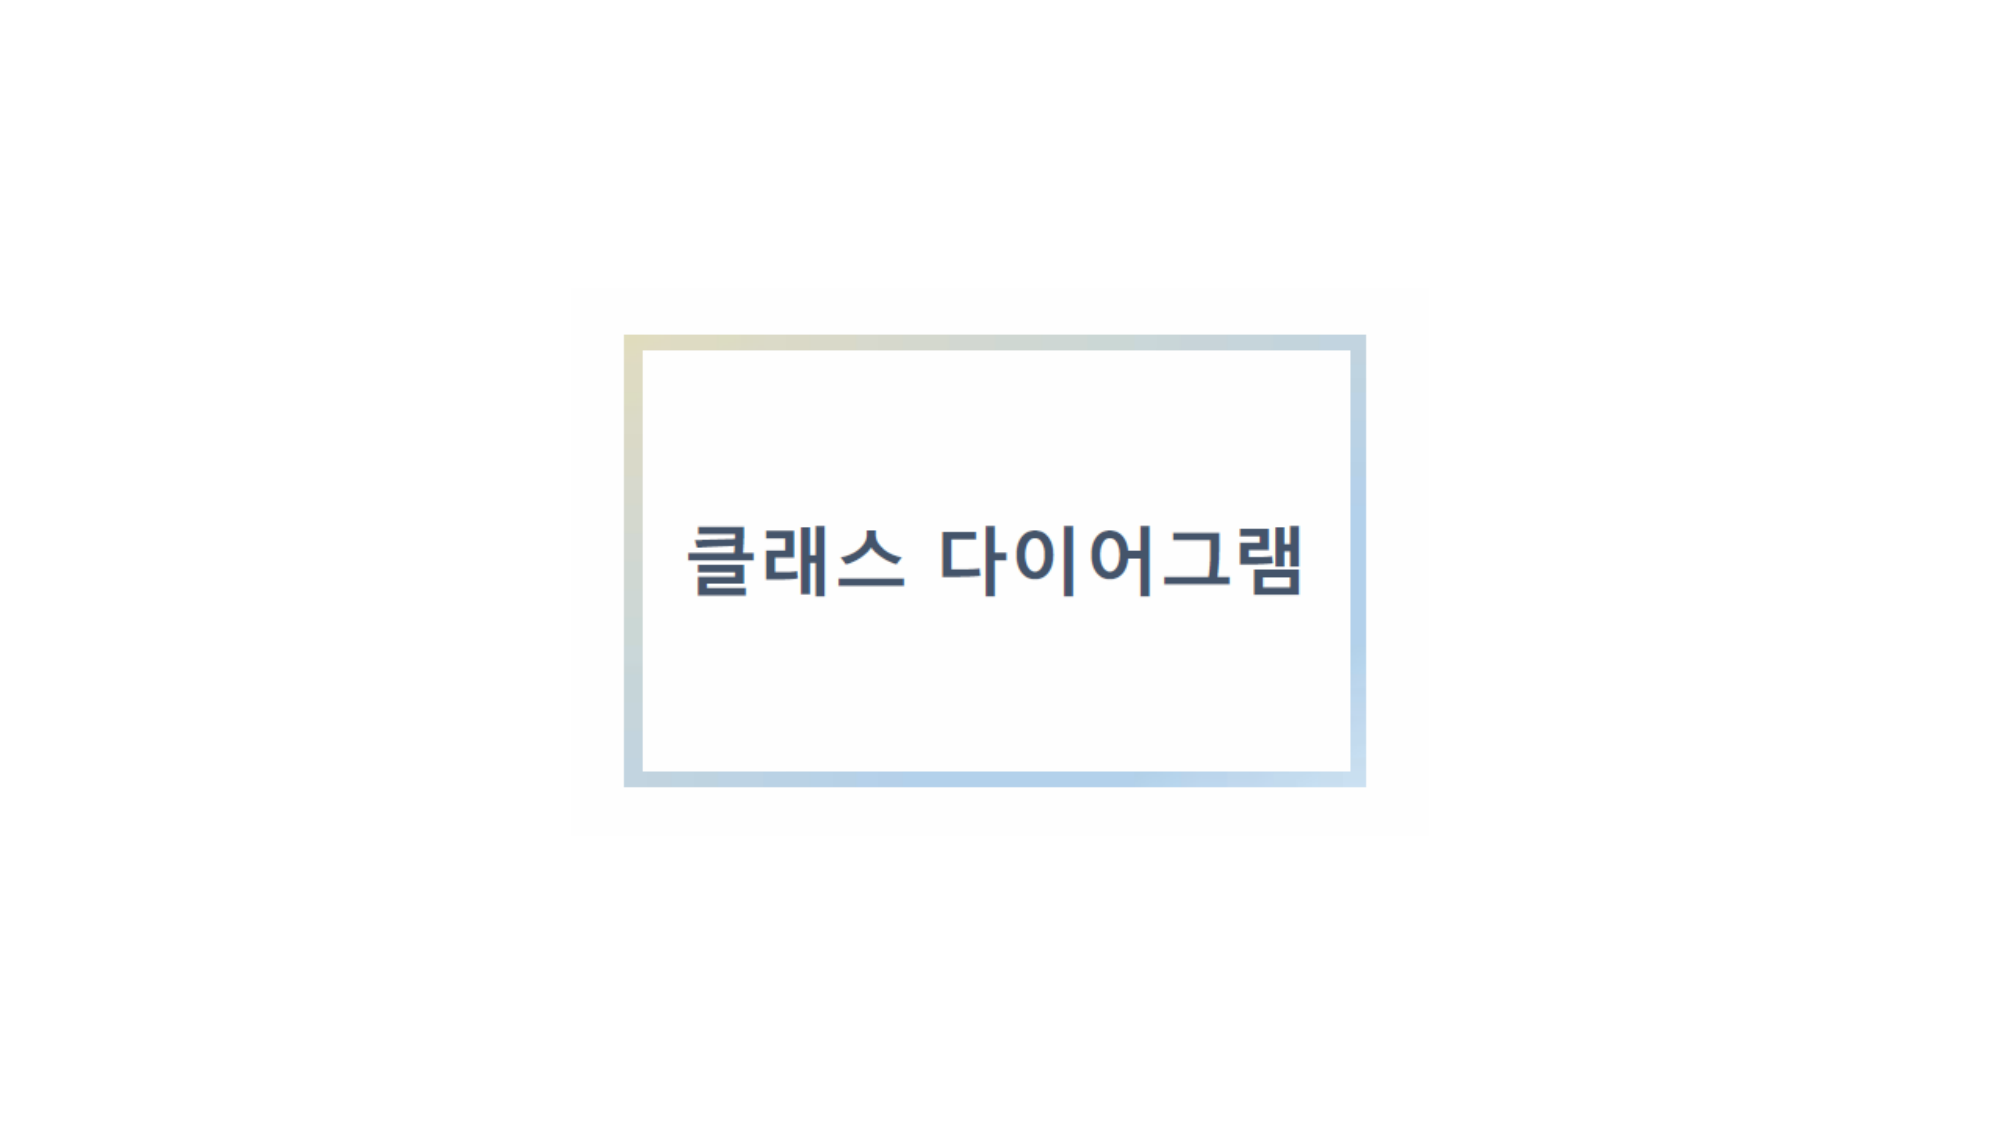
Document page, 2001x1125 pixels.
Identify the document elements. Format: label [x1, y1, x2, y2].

picture [571, 288, 1429, 836]
